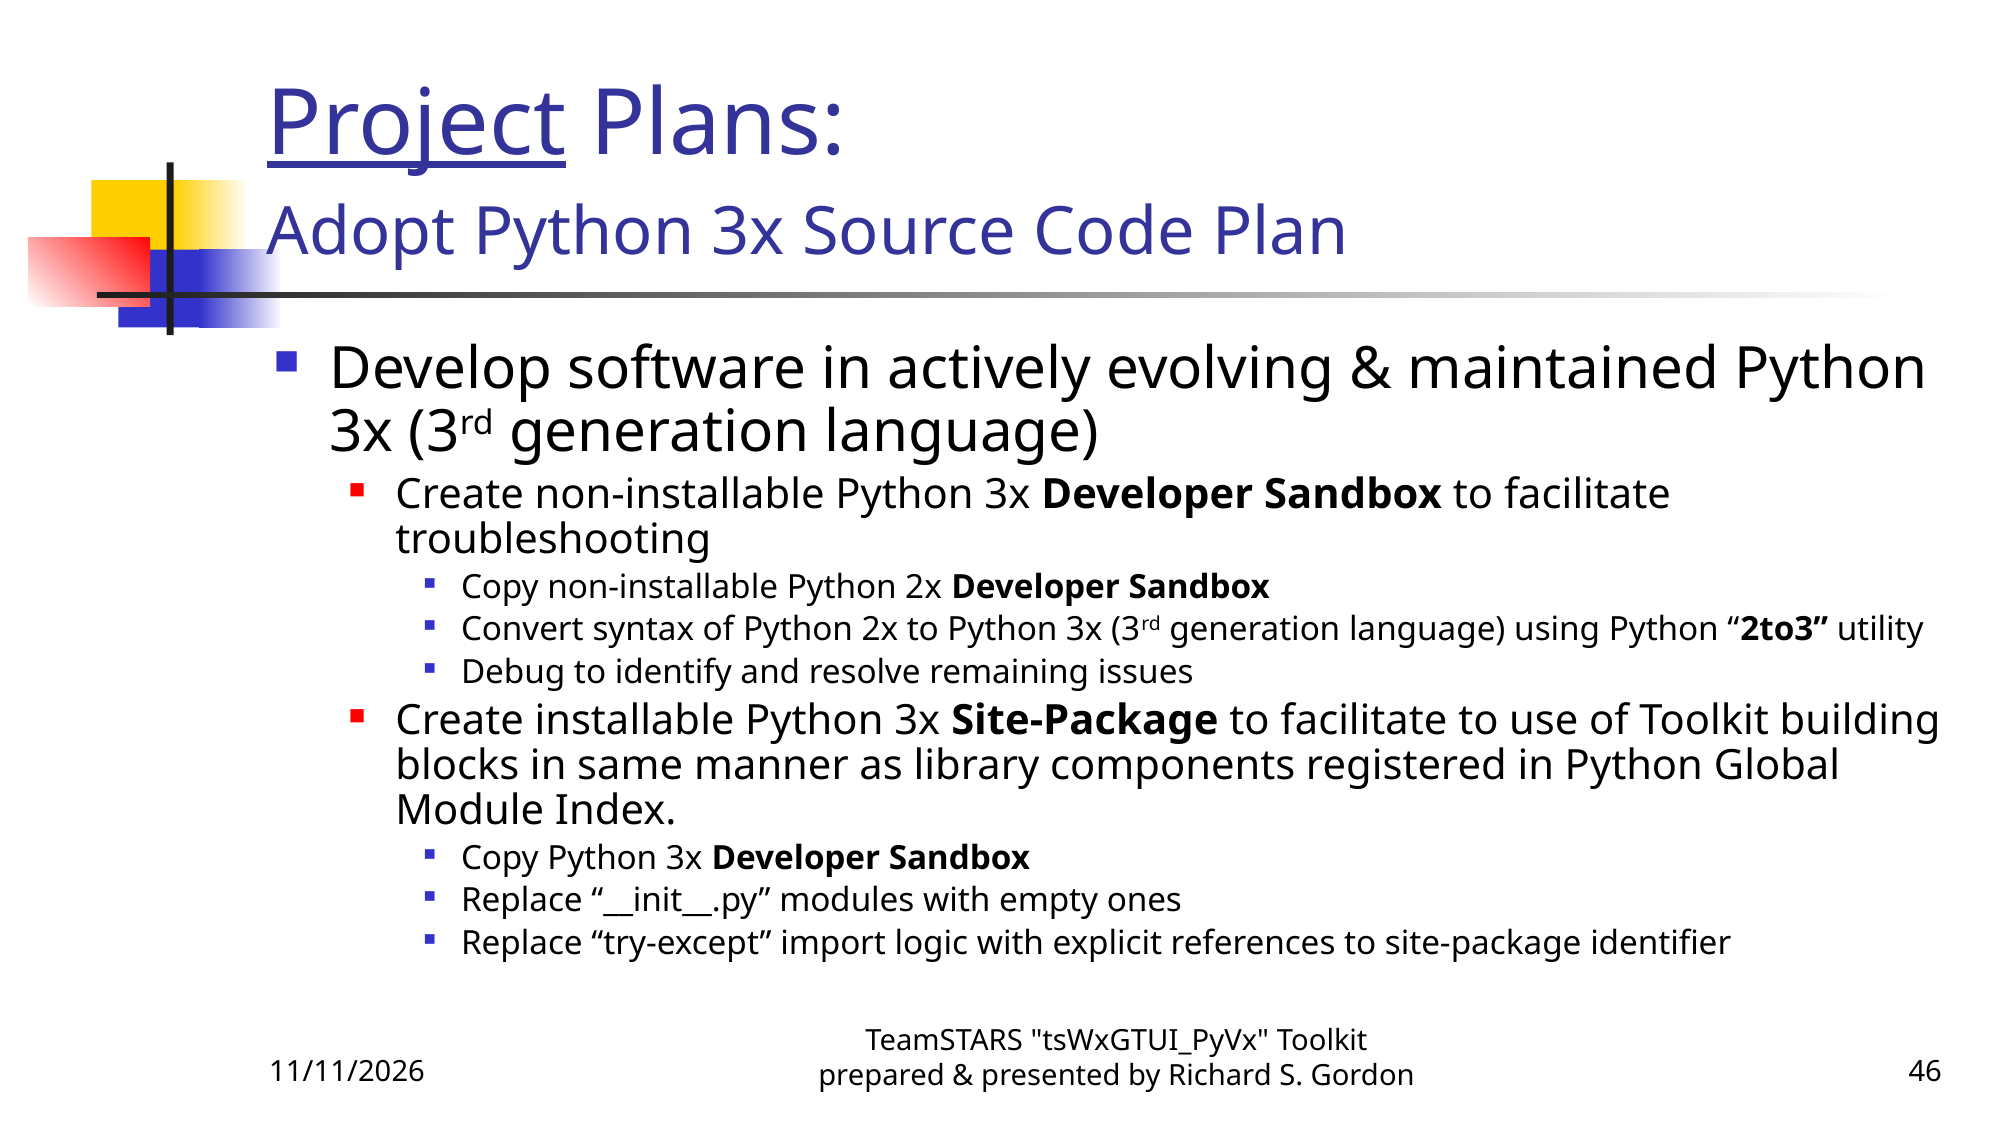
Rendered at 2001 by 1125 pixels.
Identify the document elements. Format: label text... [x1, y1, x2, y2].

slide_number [253, 1023, 672, 1100]
slide_number 46 [1540, 1023, 1958, 1100]
title Project Plans: Adopt Python 3x Source Code Plan [251, 34, 1957, 276]
footer TeamSTARS "tsWxGTUI_PyVx" Toolkit prepared & presented by Richard S. Gordon [799, 1023, 1434, 1100]
list Develop software in actively evolving & maintained Python 3x (3rd generation language) Create non-installable Python 3x Developer Sandbox to facilitate troubleshooting Copy non-installable Python 2x Developer Sandbox Convert syntax of Python 2x to Python 3x (3rd generation language) using Python “2to3” utility Debug to identify and resolve remaining issues Create installable Python 3x Site-Package to facilitate to use of Toolkit building blocks in same manner as library components registered in Python Global Module Index. Copy Python 3x Developer Sandbox Replace “__init__.py” modules with empty ones Replace “try-except” import logic with explicit references to site-package identifier [258, 330, 1959, 1007]
